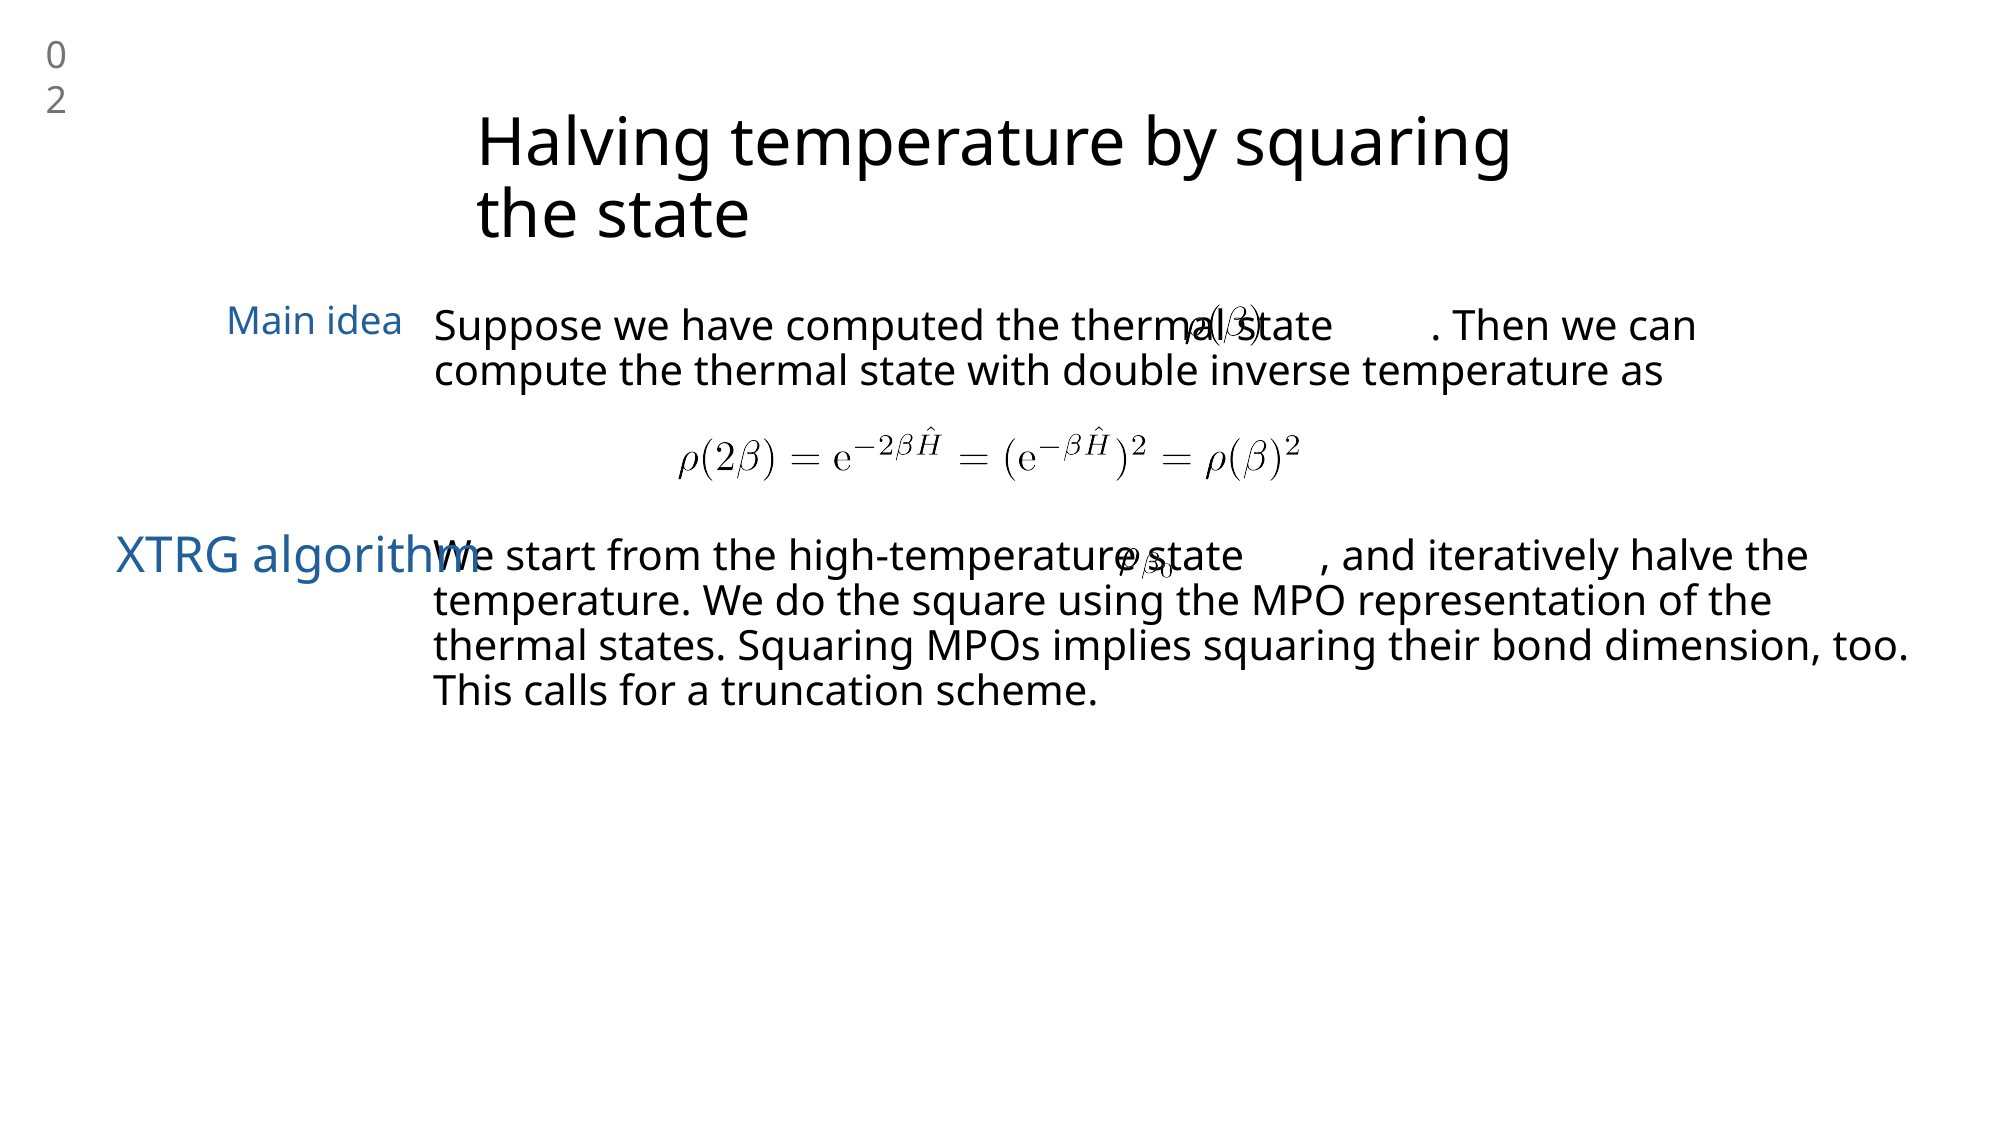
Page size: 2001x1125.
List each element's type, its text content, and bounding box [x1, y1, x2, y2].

text_box Halving temperature by squaring the state [460, 100, 1613, 264]
picture [678, 426, 1299, 481]
picture [1185, 303, 1261, 347]
text_box Suppose we have computed the thermal state . Then we can compute the thermal state with double inverse temperature as [419, 297, 1789, 419]
text_box XTRG algorithm [101, 522, 498, 644]
text_box We start from the high-temperature state , and iteratively halve the temperature. We do the square using the MPO representation of the thermal states. Squaring MPOs implies squaring their bond dimension, too. This calls for a truncation scheme. [418, 526, 1954, 970]
text_box Main idea [211, 293, 441, 374]
text_box 02 [30, 24, 102, 129]
picture [1119, 548, 1172, 580]
